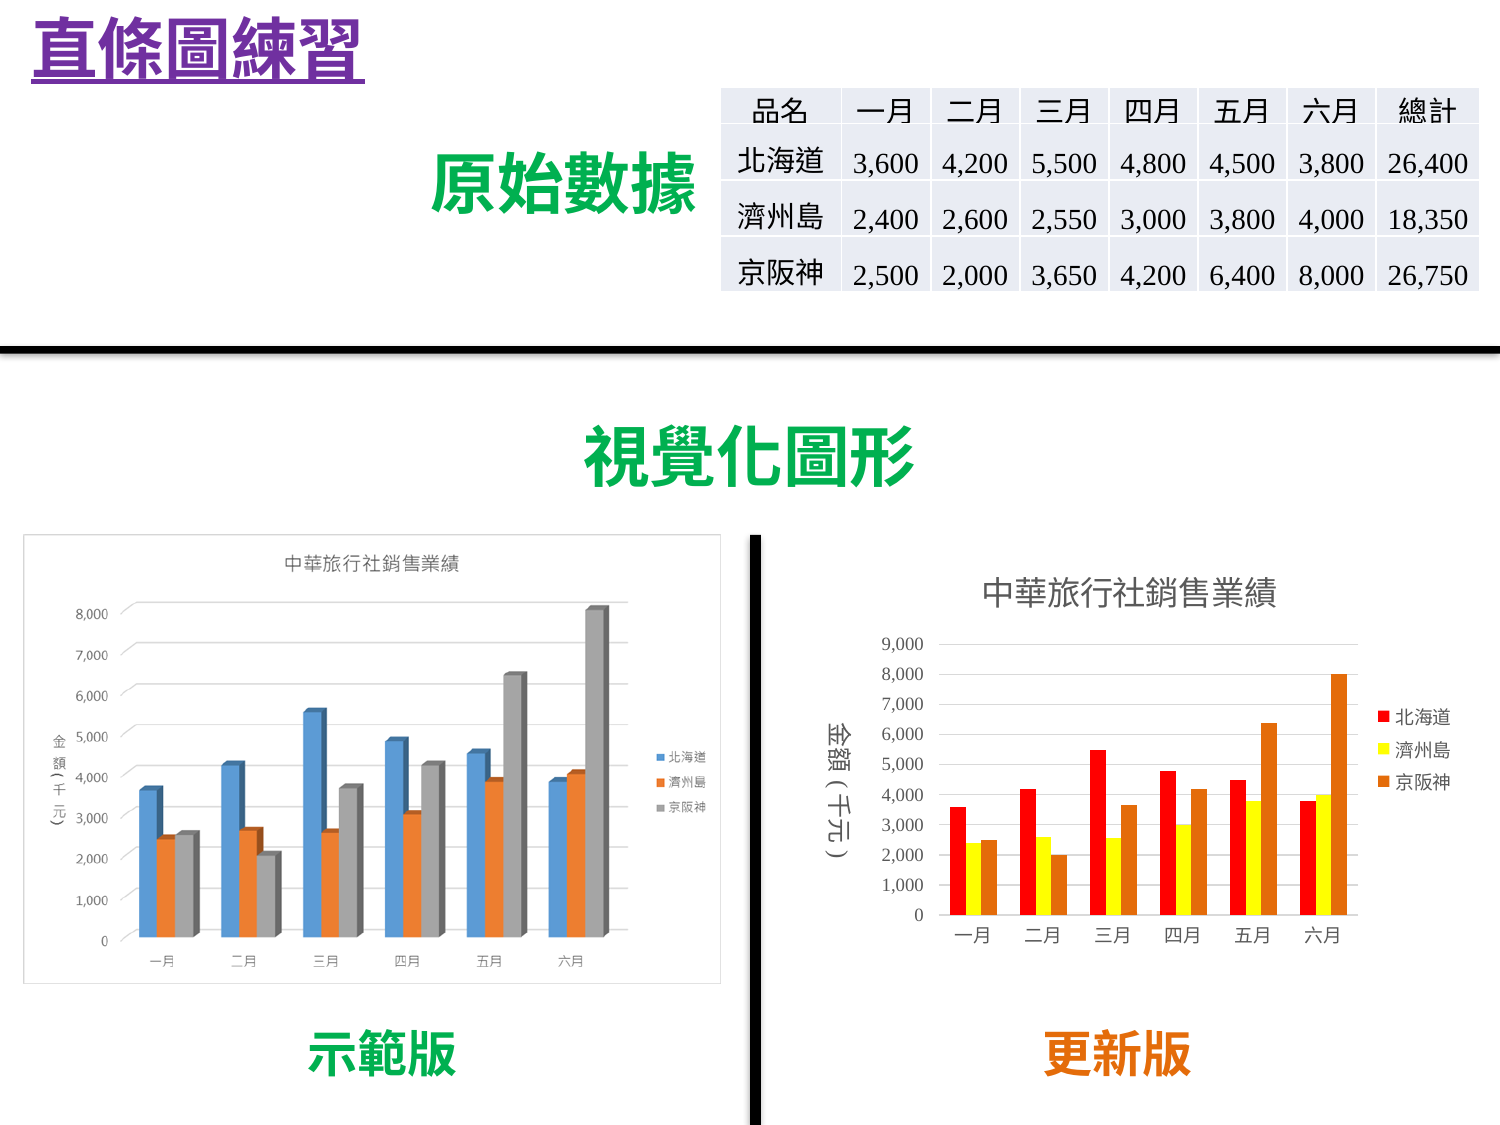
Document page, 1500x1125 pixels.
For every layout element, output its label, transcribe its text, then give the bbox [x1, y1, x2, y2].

table_cell 6,400 [1199, 237, 1286, 291]
table_cell 4,200 [932, 124, 1019, 179]
table_cell 濟州島 [721, 181, 841, 235]
table_cell 2,400 [842, 181, 930, 235]
table_cell 2,000 [932, 237, 1019, 291]
table_header 五月 [1199, 88, 1286, 123]
text_box 直條圖練習 [0, 0, 396, 95]
text_box [750, 1090, 761, 1125]
table_cell 4,800 [1110, 124, 1197, 179]
table_header 二月 [932, 88, 1019, 123]
table_cell 4,200 [1110, 237, 1197, 291]
table_cell 4,500 [1199, 124, 1286, 179]
table_cell 2,500 [842, 237, 930, 291]
table_cell 18,350 [1377, 181, 1479, 235]
table_cell 26,750 [1377, 237, 1479, 291]
table_cell 3,800 [1288, 124, 1375, 179]
text_box 視覺化圖形 [0, 406, 1500, 502]
table_cell 京阪神 [721, 237, 841, 291]
chart [788, 541, 1471, 956]
table_cell 5,500 [1021, 124, 1108, 179]
picture [23, 534, 721, 984]
table_header 一月 [842, 88, 930, 123]
table_header 品名 [721, 88, 841, 123]
table_cell 4,000 [1288, 181, 1375, 235]
text_box [750, 534, 761, 1015]
text_box [0, 346, 1500, 354]
table_cell 3,800 [1199, 181, 1286, 235]
table_cell 2,600 [932, 181, 1019, 235]
table_cell 3,000 [1110, 181, 1197, 235]
table_cell 北海道 [721, 124, 841, 179]
table_cell 3,650 [1021, 237, 1108, 291]
table_cell 8,000 [1288, 237, 1375, 291]
table_cell 26,400 [1377, 124, 1479, 179]
table_header 四月 [1110, 88, 1197, 123]
table_cell 3,600 [842, 124, 930, 179]
table_header 六月 [1288, 88, 1375, 123]
table_cell 2,550 [1021, 181, 1108, 235]
text_box 示範版 更新版 [0, 1015, 1500, 1090]
table_header 三月 [1021, 88, 1108, 123]
table_header 總計 [1377, 88, 1479, 123]
text_box 原始數據 [415, 134, 717, 230]
